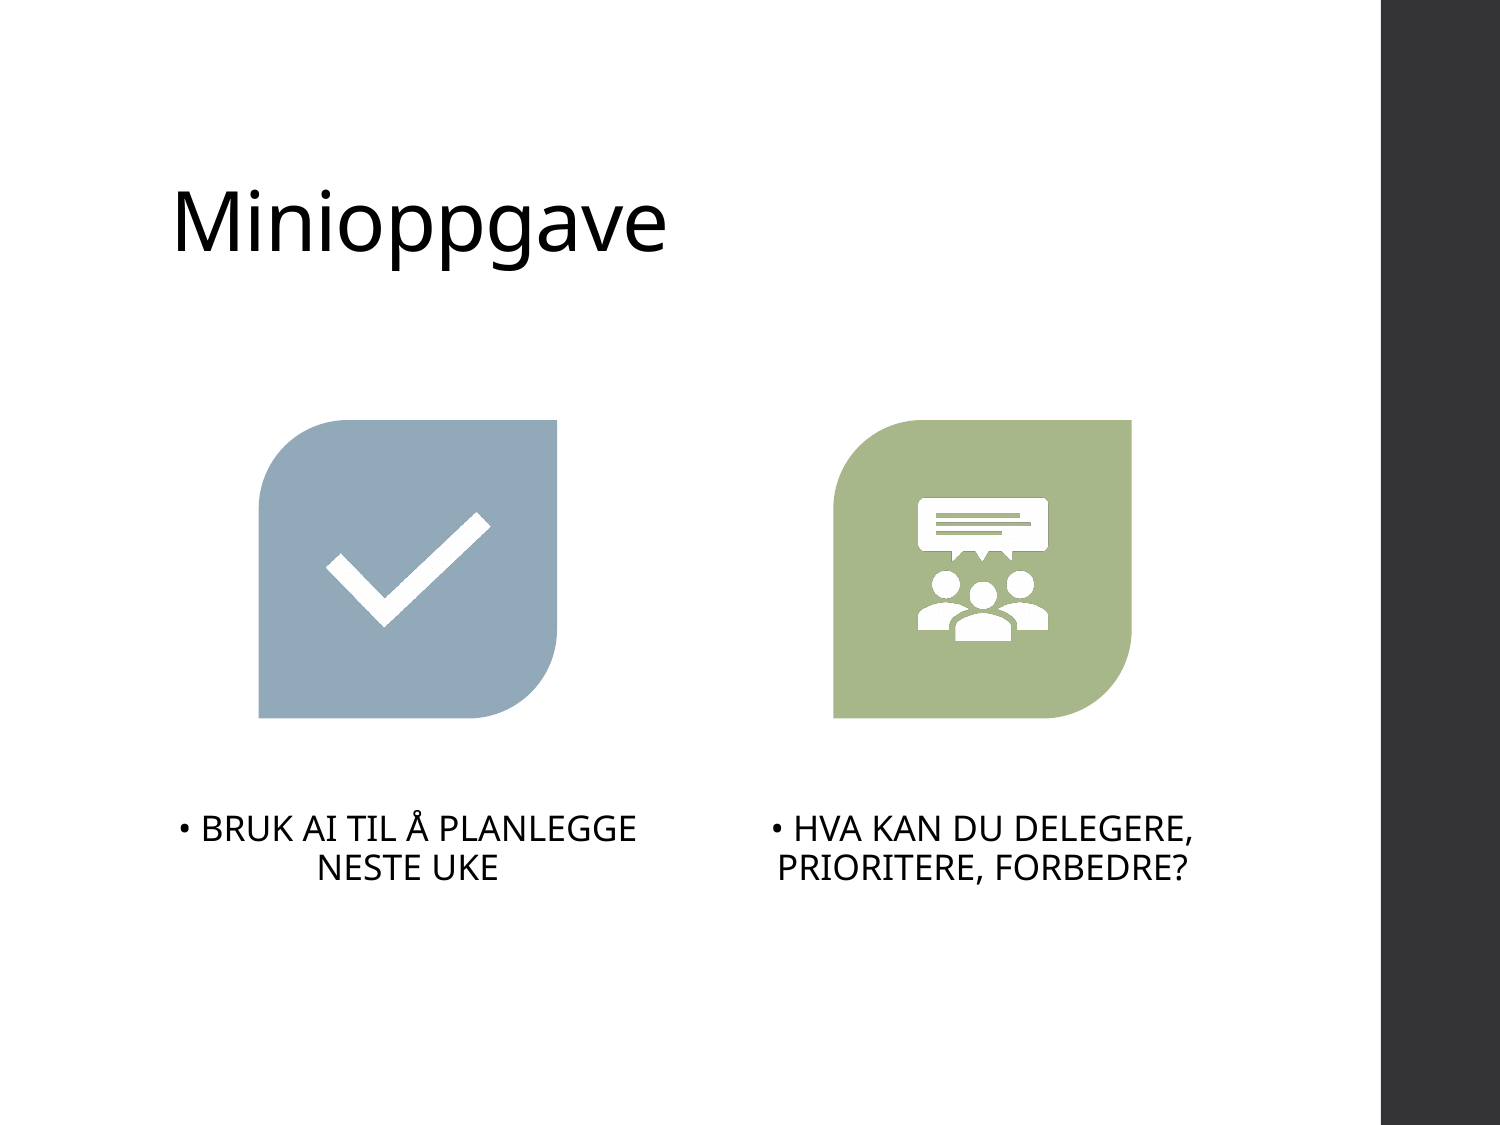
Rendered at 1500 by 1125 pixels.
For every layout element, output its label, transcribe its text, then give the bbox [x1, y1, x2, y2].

title Minioppgave [155, 60, 1348, 278]
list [154, 329, 1236, 1020]
